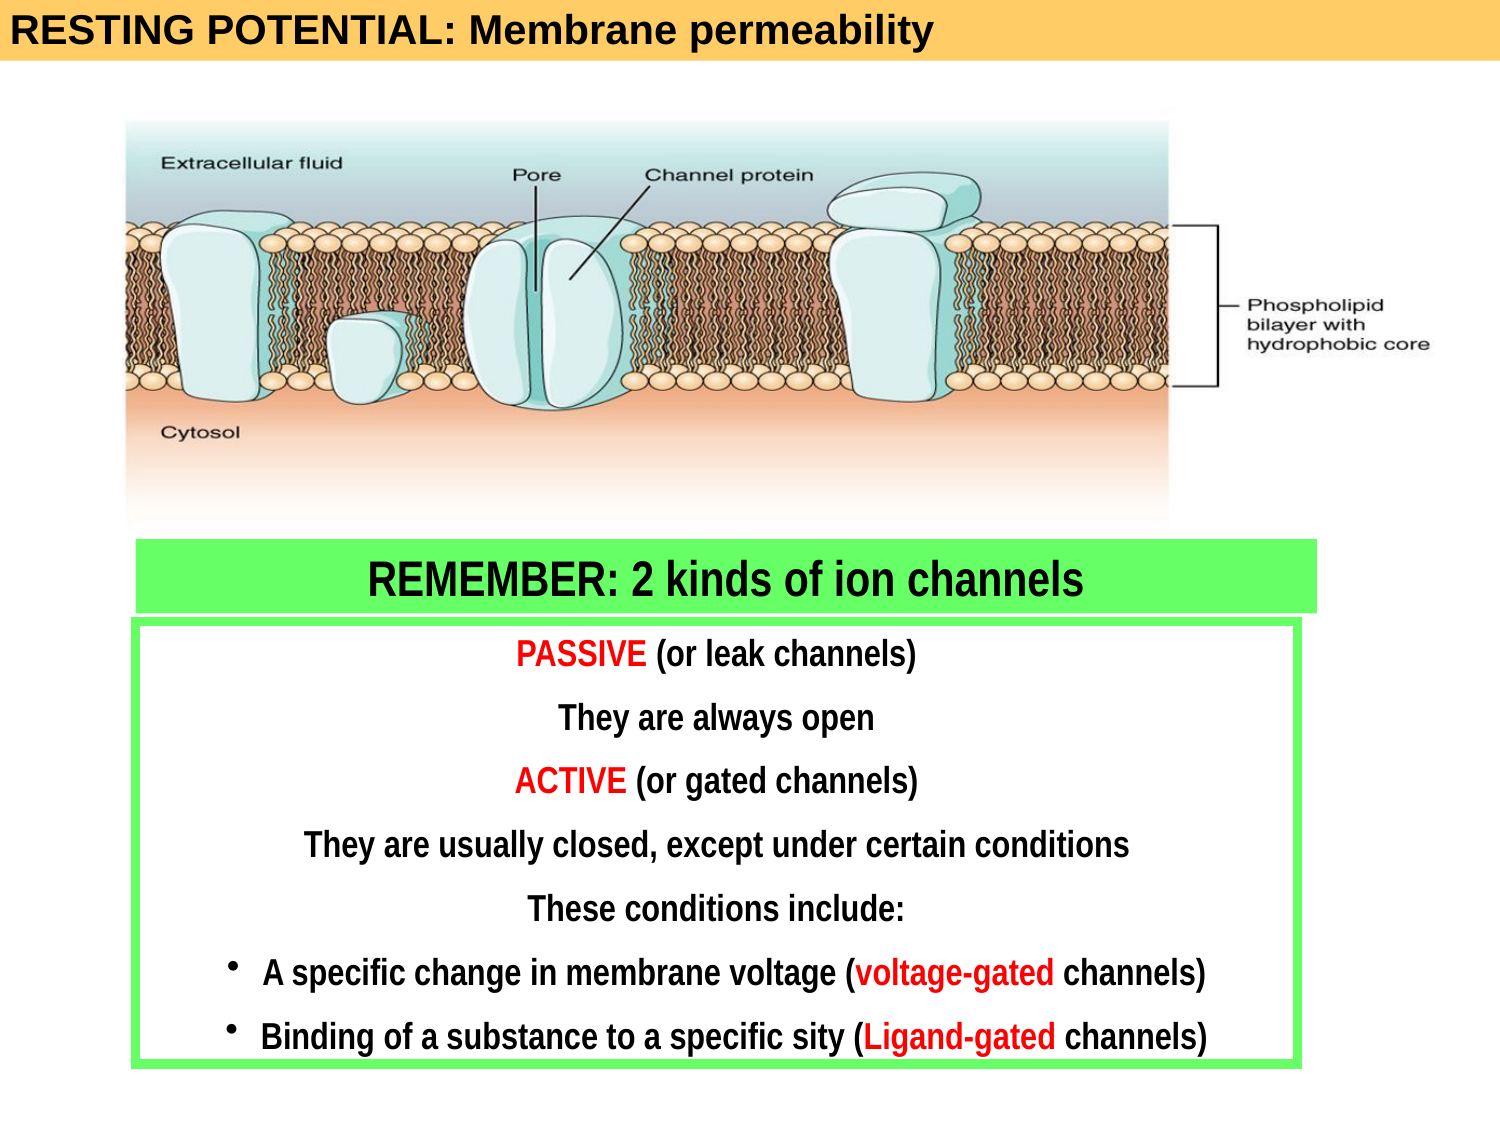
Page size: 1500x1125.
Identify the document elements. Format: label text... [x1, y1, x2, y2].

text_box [135, 547, 1318, 1092]
text_box RESTING POTENTIAL: Membrane permeability [0, 0, 1500, 61]
picture [52, 77, 1435, 540]
